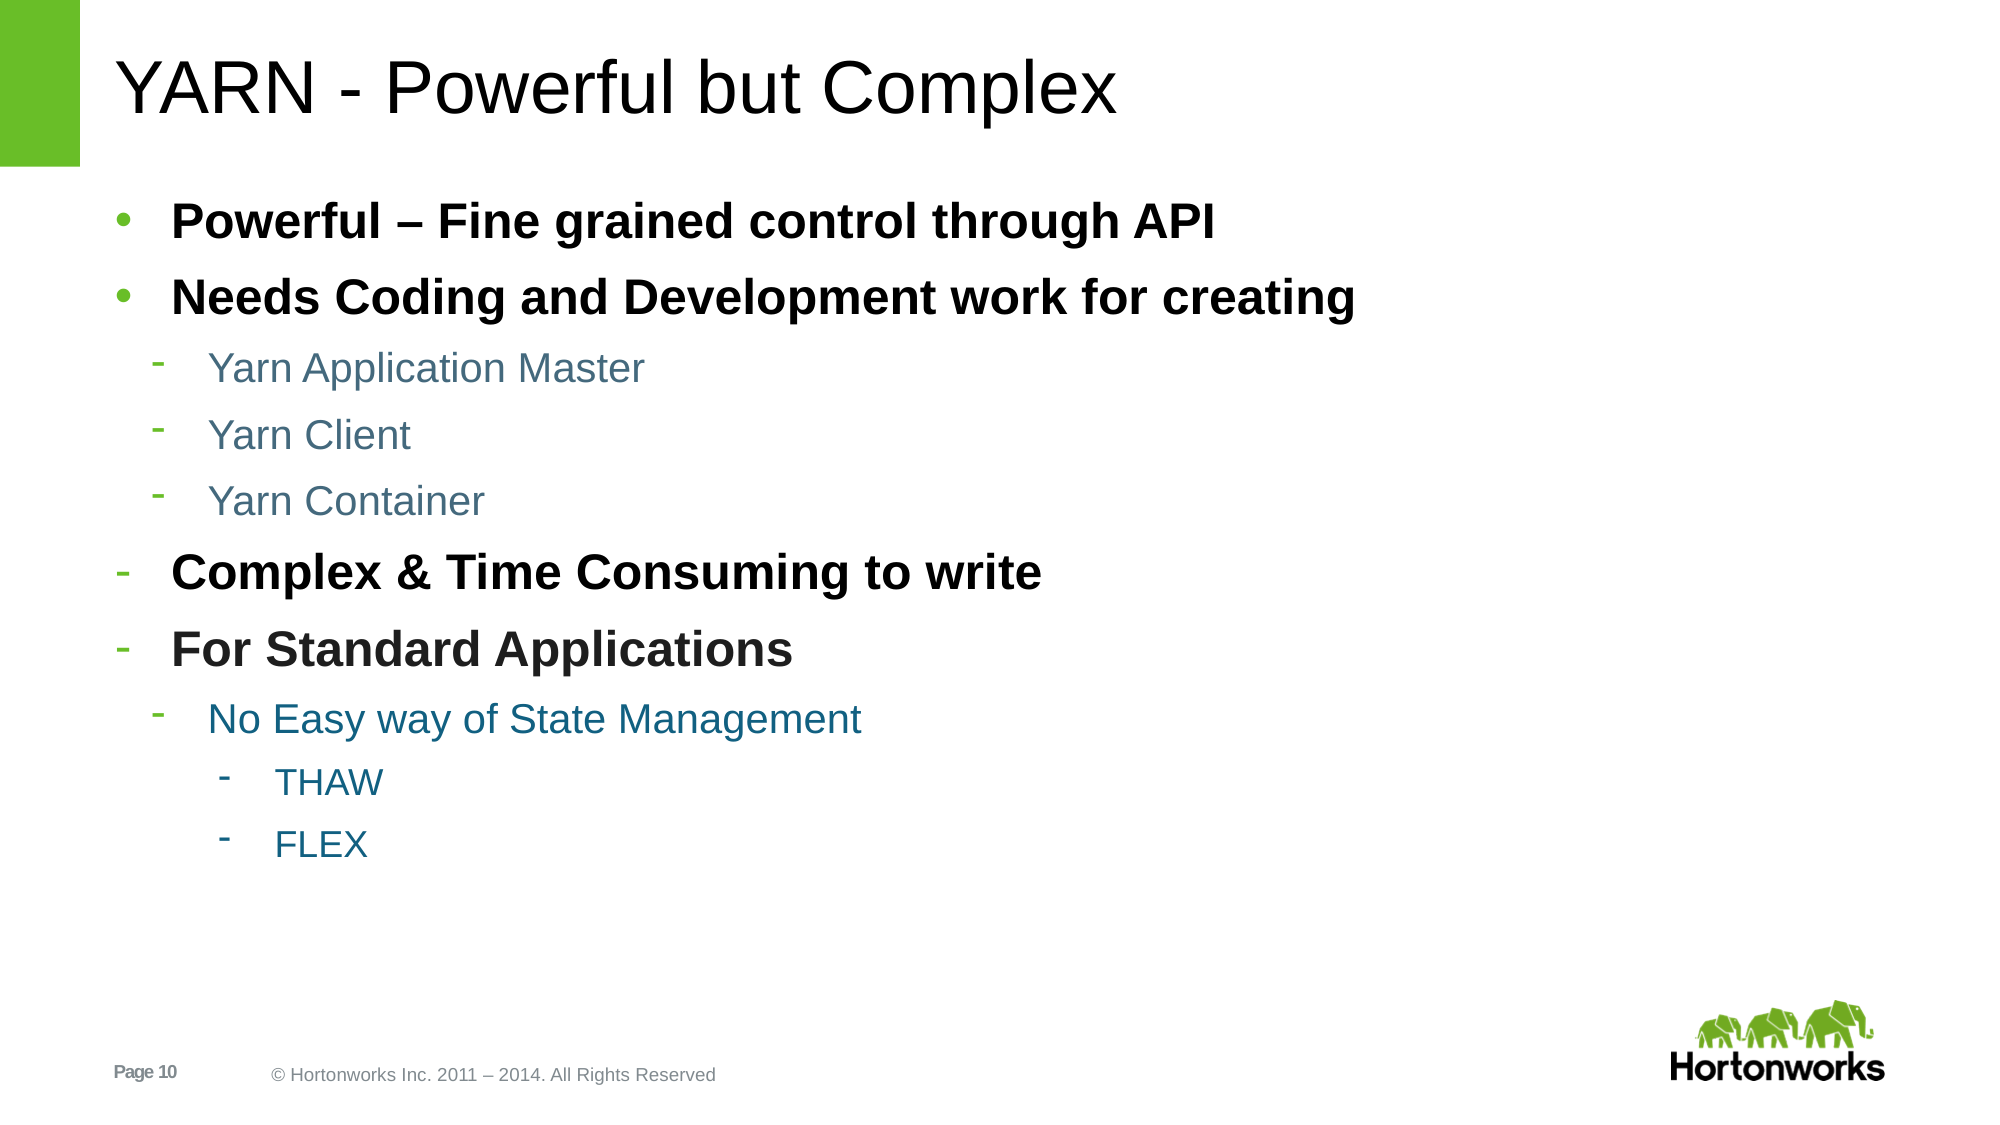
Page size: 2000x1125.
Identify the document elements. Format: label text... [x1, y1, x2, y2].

list Powerful – Fine grained control through API Needs Coding and Development work for creating Yarn Application Master Yarn Client Yarn Container Complex & Time Consuming to write For Standard Applications No Easy way of State Management THAW FLEX [99, 181, 1900, 995]
title YARN - Powerful but Complex [99, 0, 1900, 167]
picture [1671, 1000, 1885, 1081]
